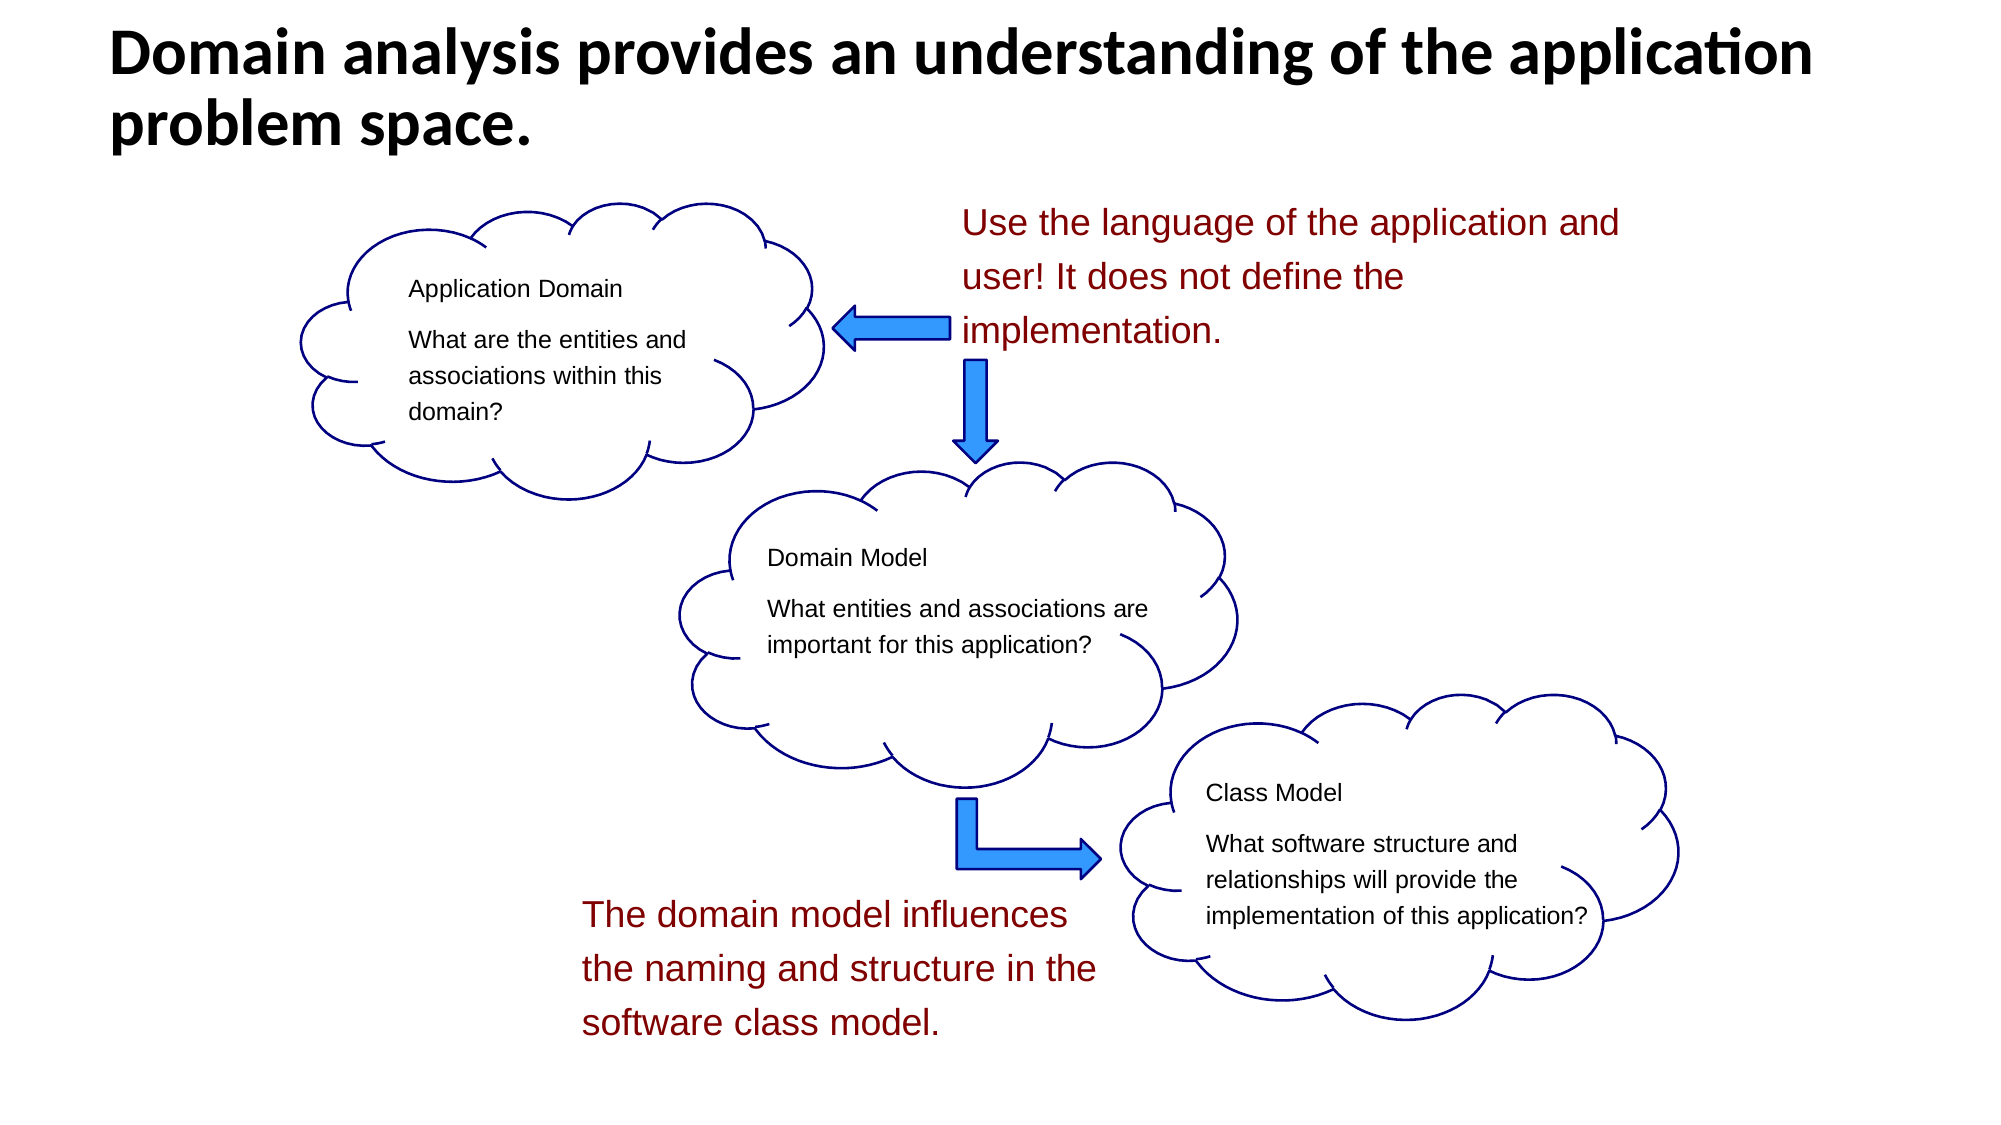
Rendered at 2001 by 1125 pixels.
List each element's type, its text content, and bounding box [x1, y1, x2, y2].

text_box Use the language of the application and [959, 195, 1625, 243]
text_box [955, 797, 1103, 881]
text_box The domain model influences the naming and structure in the software class model. [579, 878, 1101, 1043]
text_box [300, 203, 824, 500]
text_box Domain Model What entities and associations are important for this application? [765, 539, 825, 659]
text_box Application Domain What are the entities and associations within this domain? [406, 270, 689, 426]
text_box user! It does not define the implementation. [959, 240, 1408, 302]
text_box [679, 491, 825, 768]
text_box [830, 304, 1680, 1022]
title Domain analysis provides an understanding of the application problem space. [28, 4, 1962, 205]
